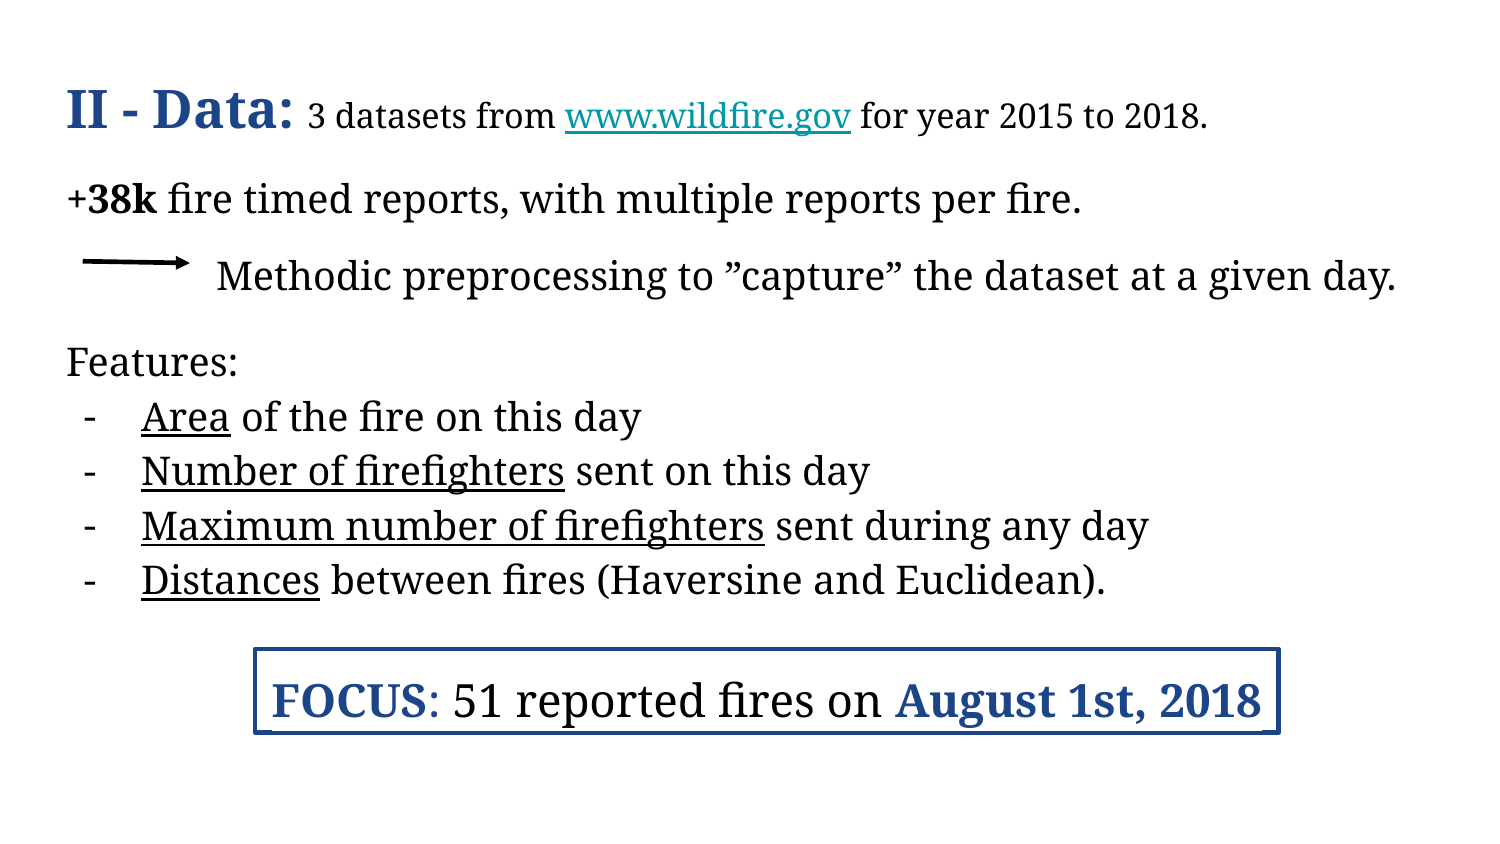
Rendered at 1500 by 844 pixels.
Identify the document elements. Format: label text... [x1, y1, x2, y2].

title II - Data: 3 datasets from www.wildfire.gov for year 2015 to 2018. [51, 60, 1449, 151]
text_box FOCUS: 51 reported fires on August 1st, 2018 [255, 648, 1279, 733]
list +38k fire timed reports, with multiple reports per fire. Methodic preprocessing to ”capture” the dataset at a given day. Features: Area of the fire on this day Number of firefighters sent on this day Maximum number of firefighters sent during any day Distances between fires (Haversine and Euclidean). [51, 151, 1483, 663]
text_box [82, 260, 191, 264]
